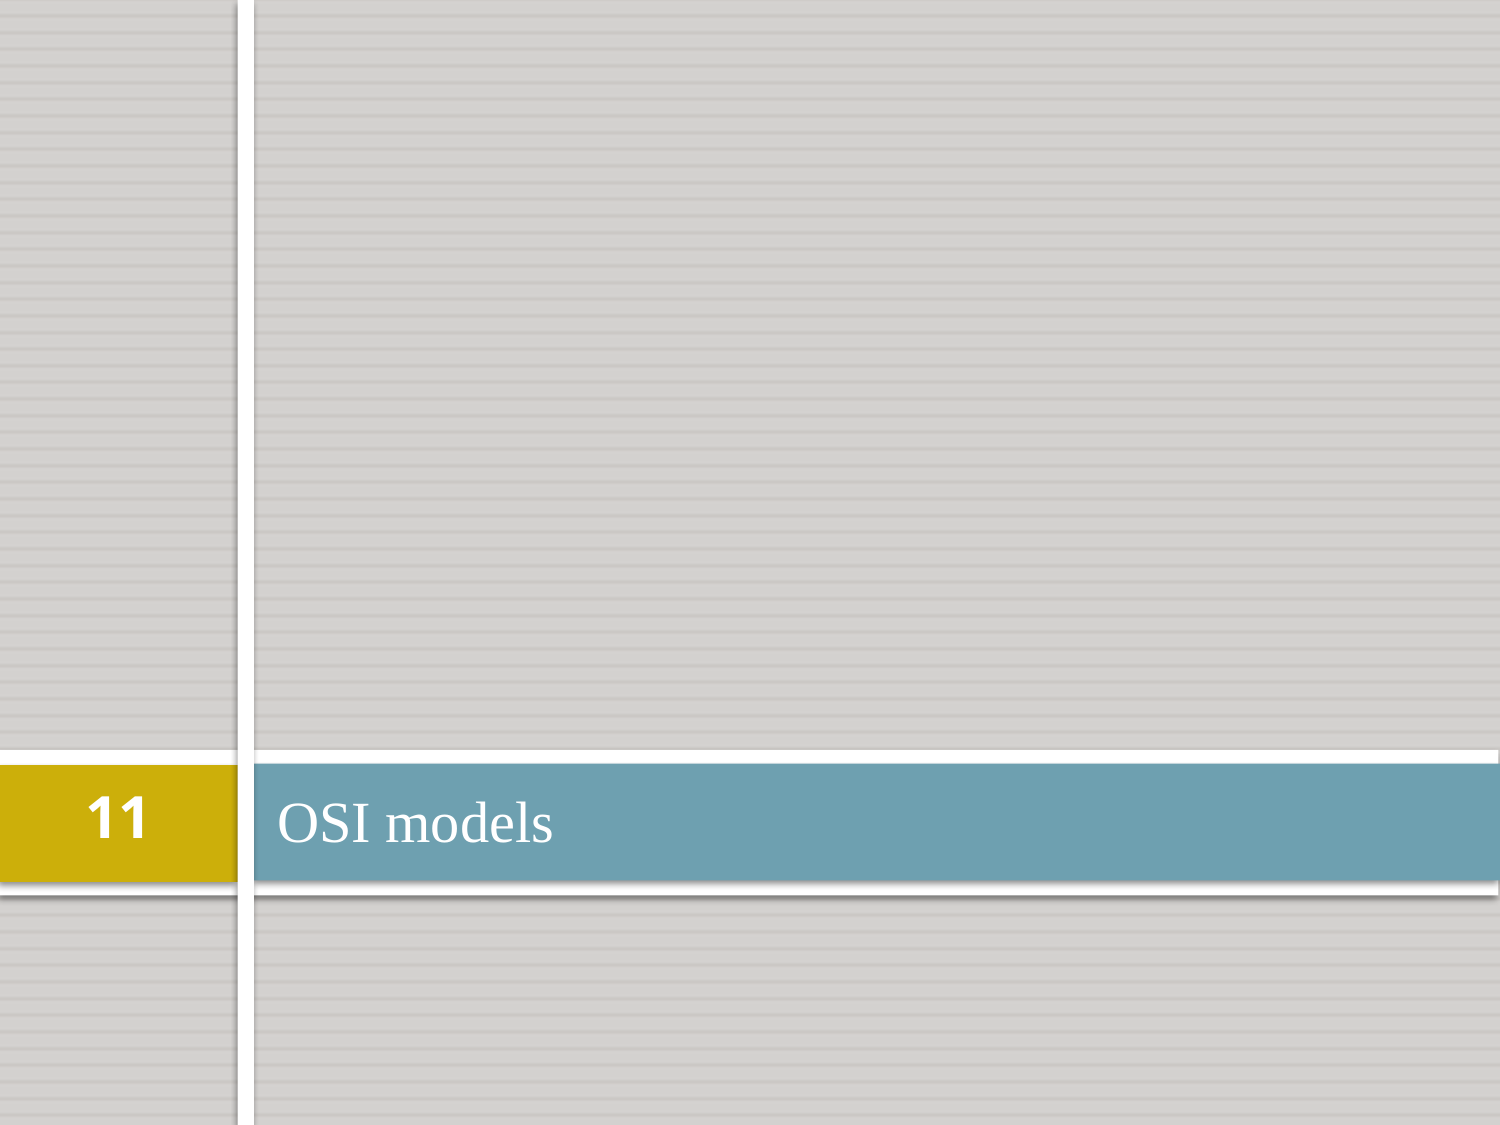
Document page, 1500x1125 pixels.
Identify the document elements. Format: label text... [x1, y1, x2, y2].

title OSI models [262, 762, 1463, 875]
slide_number 11 [0, 765, 238, 875]
